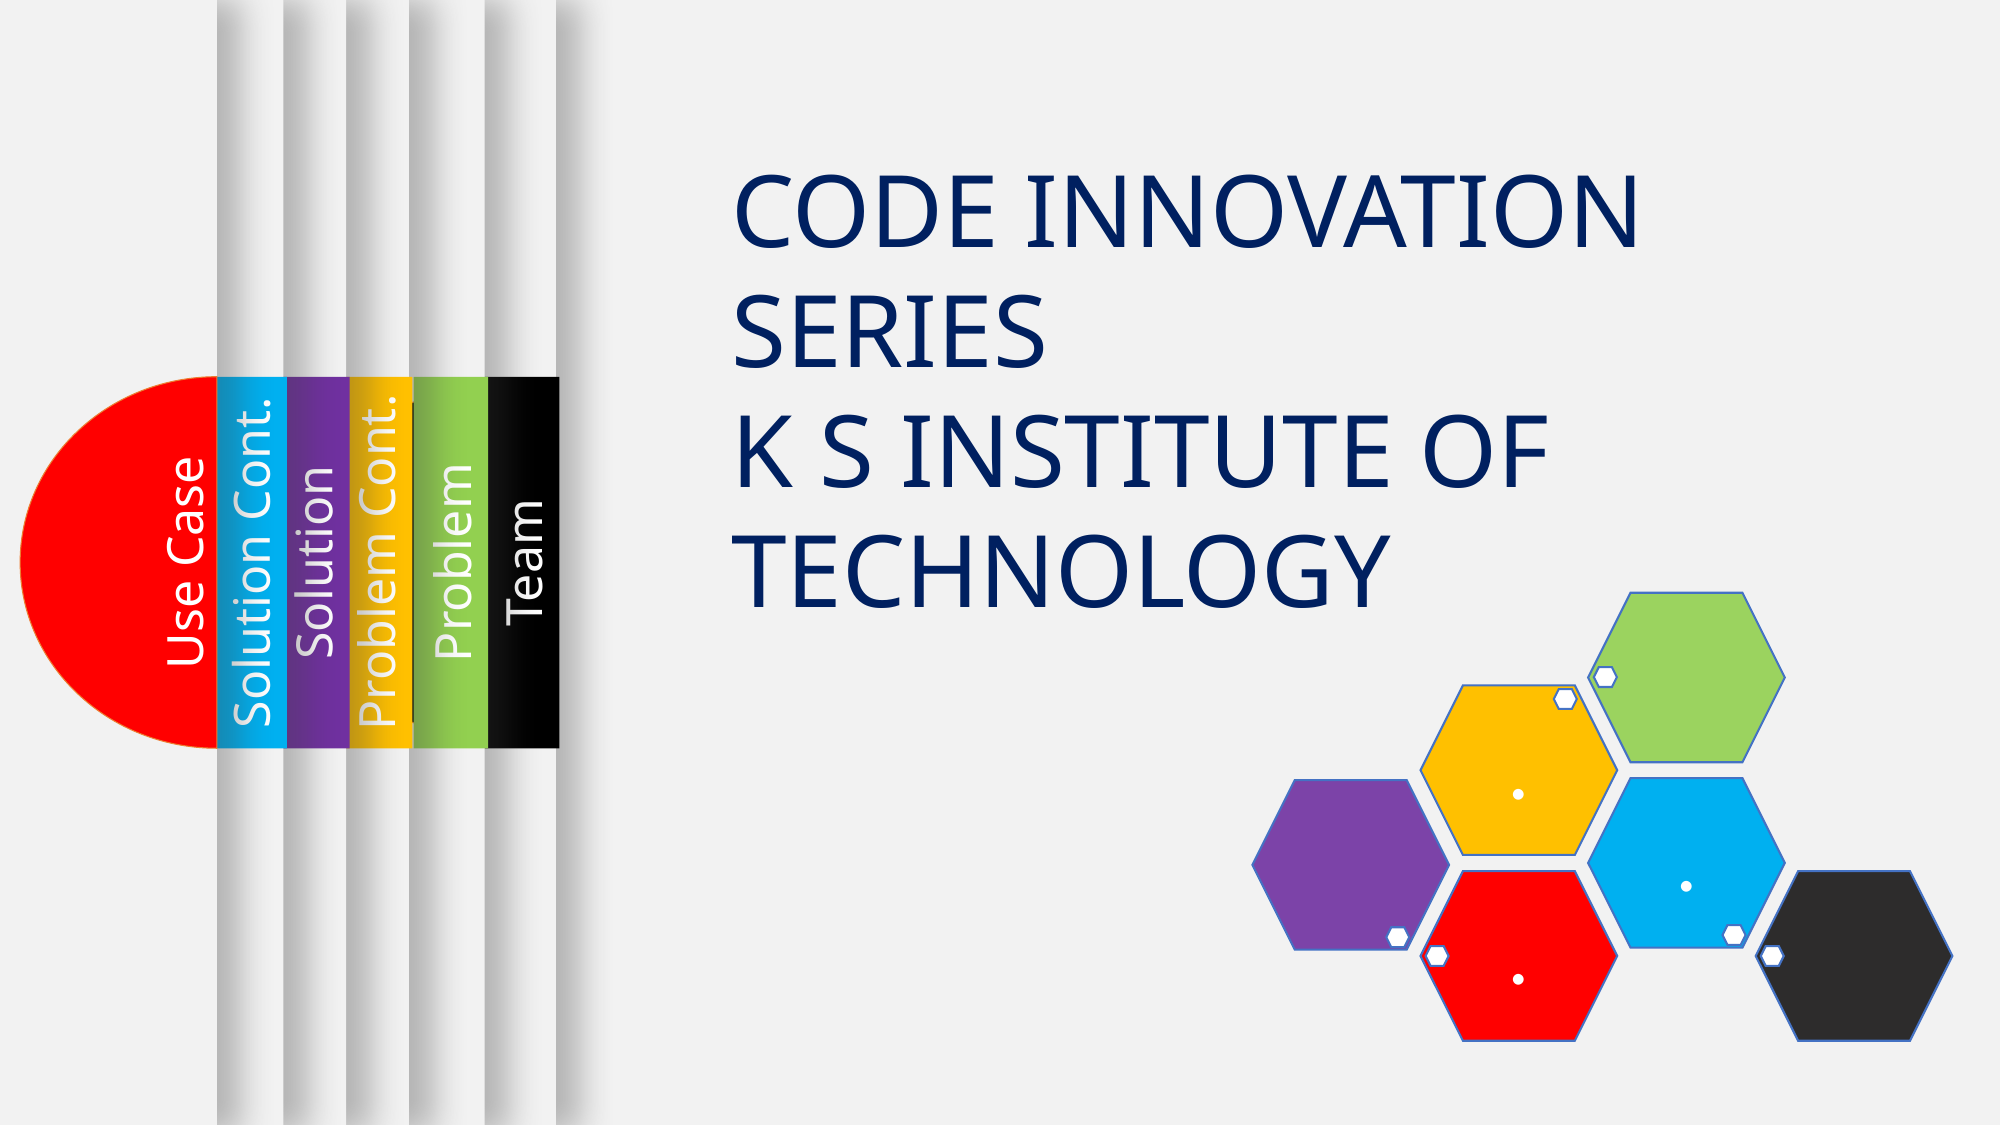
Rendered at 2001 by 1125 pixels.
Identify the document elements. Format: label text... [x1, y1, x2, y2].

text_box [1252, 508, 1953, 1125]
text_box CODE INNOVATION SERIES K S INSTITUTE OF TECHNOLOGY [716, 140, 1874, 635]
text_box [0, 0, 561, 1125]
